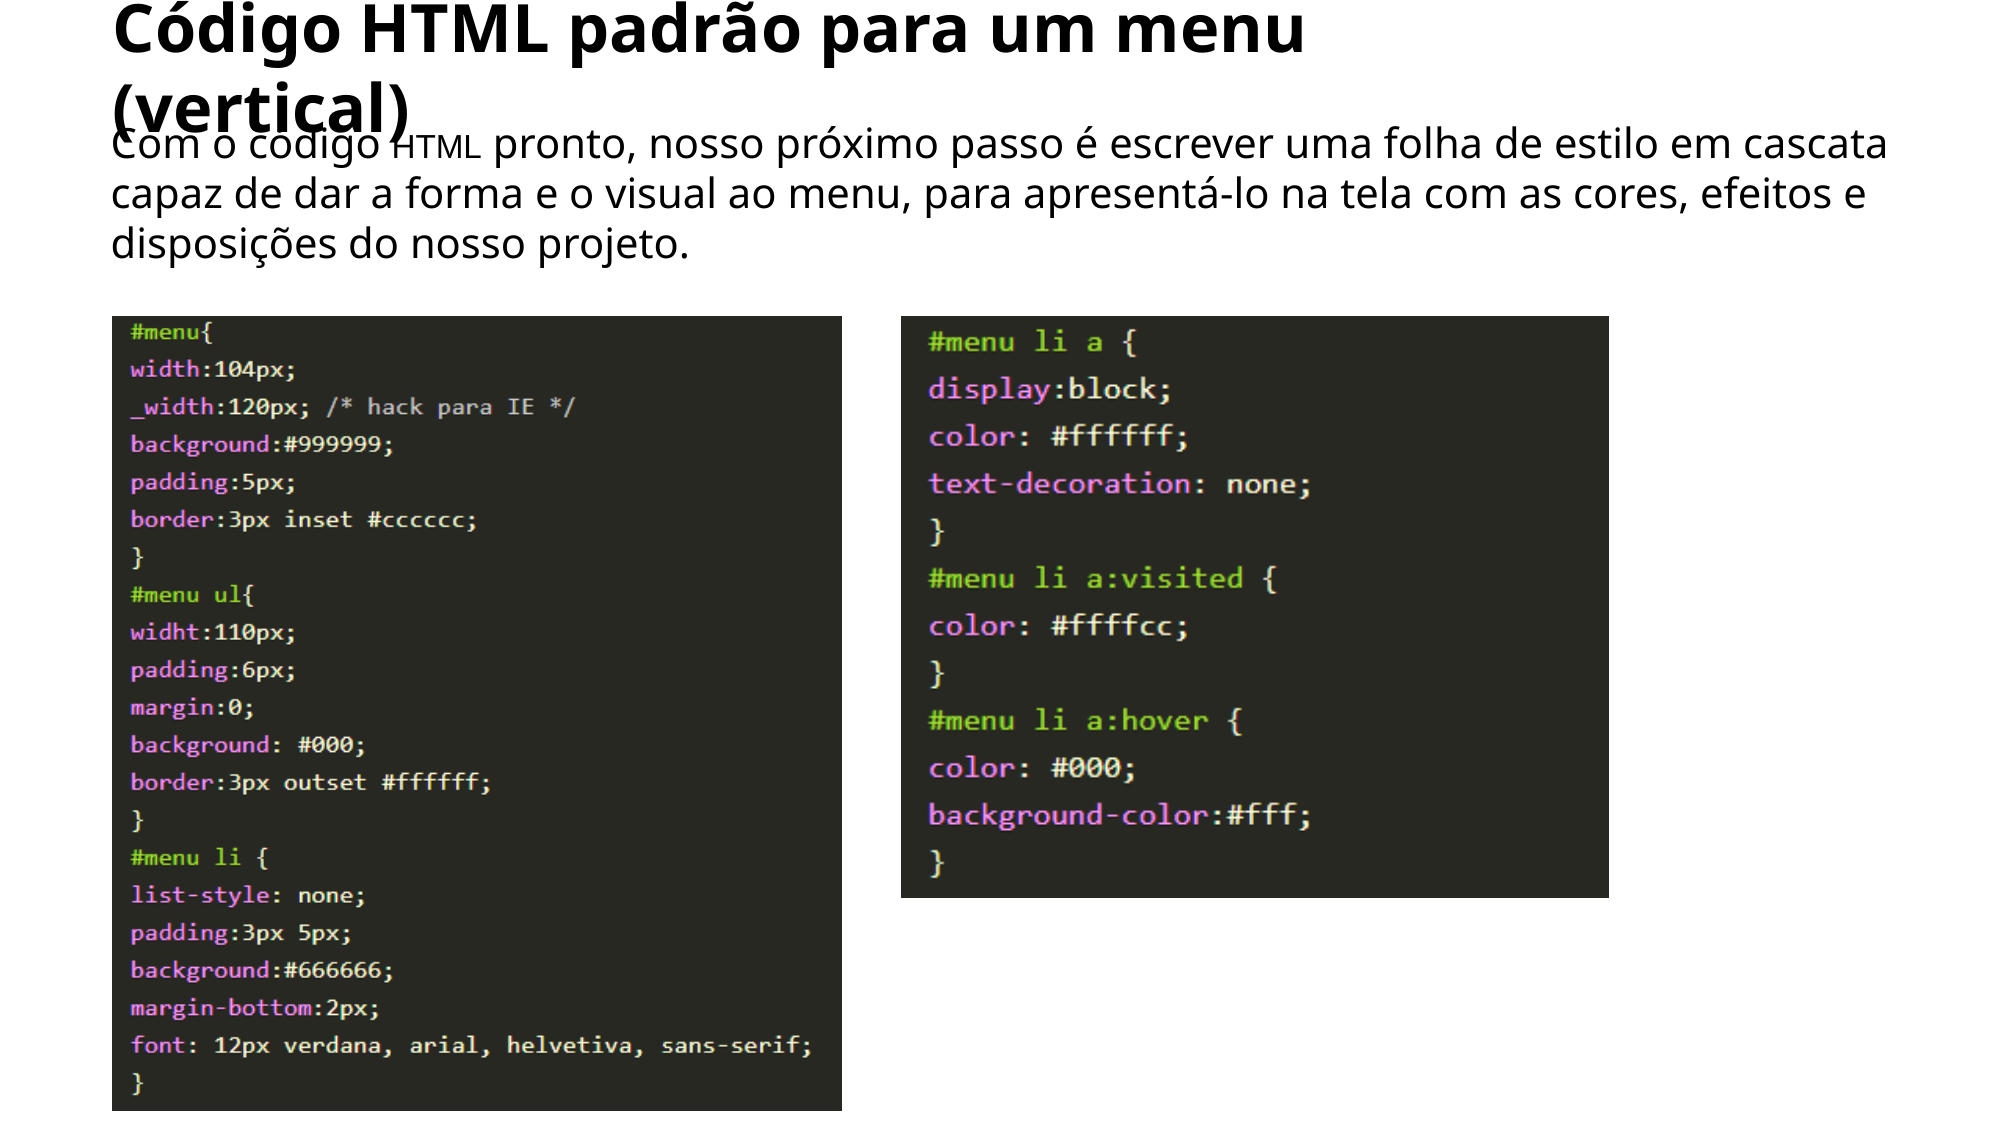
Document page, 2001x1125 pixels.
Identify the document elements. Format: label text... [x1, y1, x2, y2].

picture [112, 316, 842, 1111]
text_box Código HTML padrão para um menu (vertical) [112, 0, 1553, 108]
picture [901, 316, 1609, 898]
text_box Com o código HTML pronto, nosso próximo passo é escrever uma folha de estilo em cascata capaz de dar a forma e o visual ao menu, para apresentá-lo na tela com as cores, efeitos e disposições do nosso projeto. [95, 108, 1928, 274]
